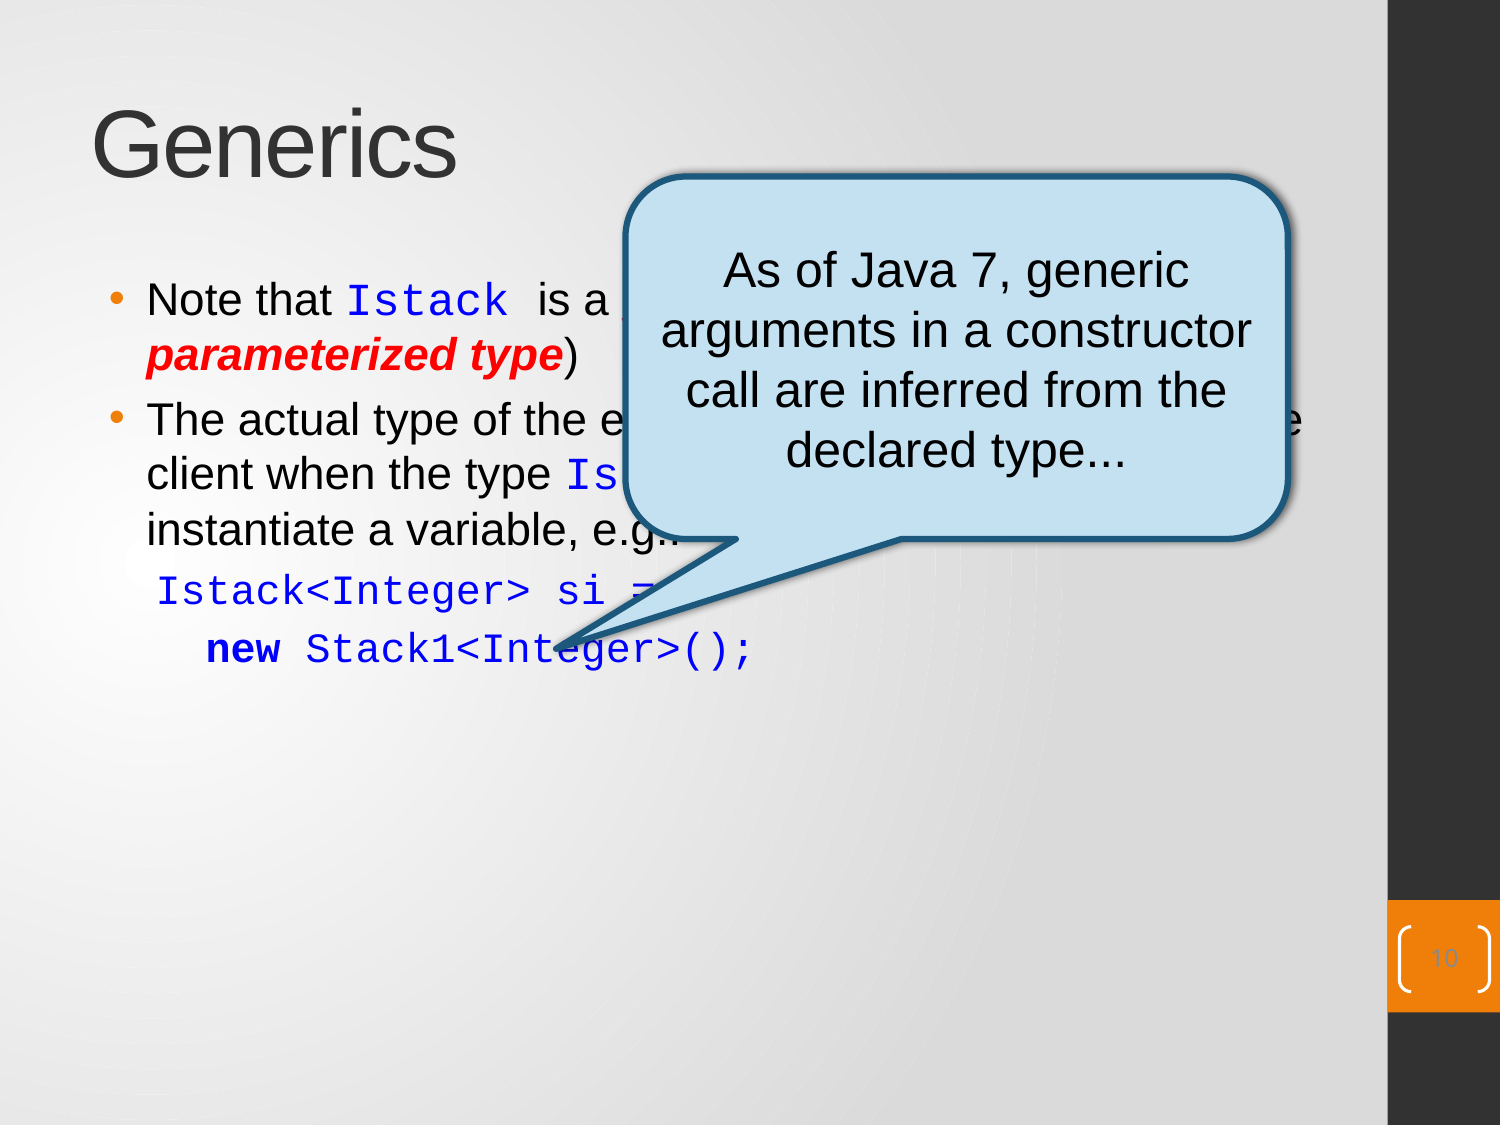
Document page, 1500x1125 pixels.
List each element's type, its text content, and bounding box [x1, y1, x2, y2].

title Generics [75, 45, 1325, 233]
list Note that Istack is a generic type (also called a parameterized type) The actual type of the entries is selected only later by the client when the type Istack is used to declare or instantiate a variable, e.g.: Istack<Integer> si = new Stack1<Integer>(); [75, 262, 1325, 1050]
slide_number 10 [1397, 925, 1492, 994]
text_box As of Java 7, generic arguments in a constructor call are inferred from the declared type... [555, 175, 1289, 650]
